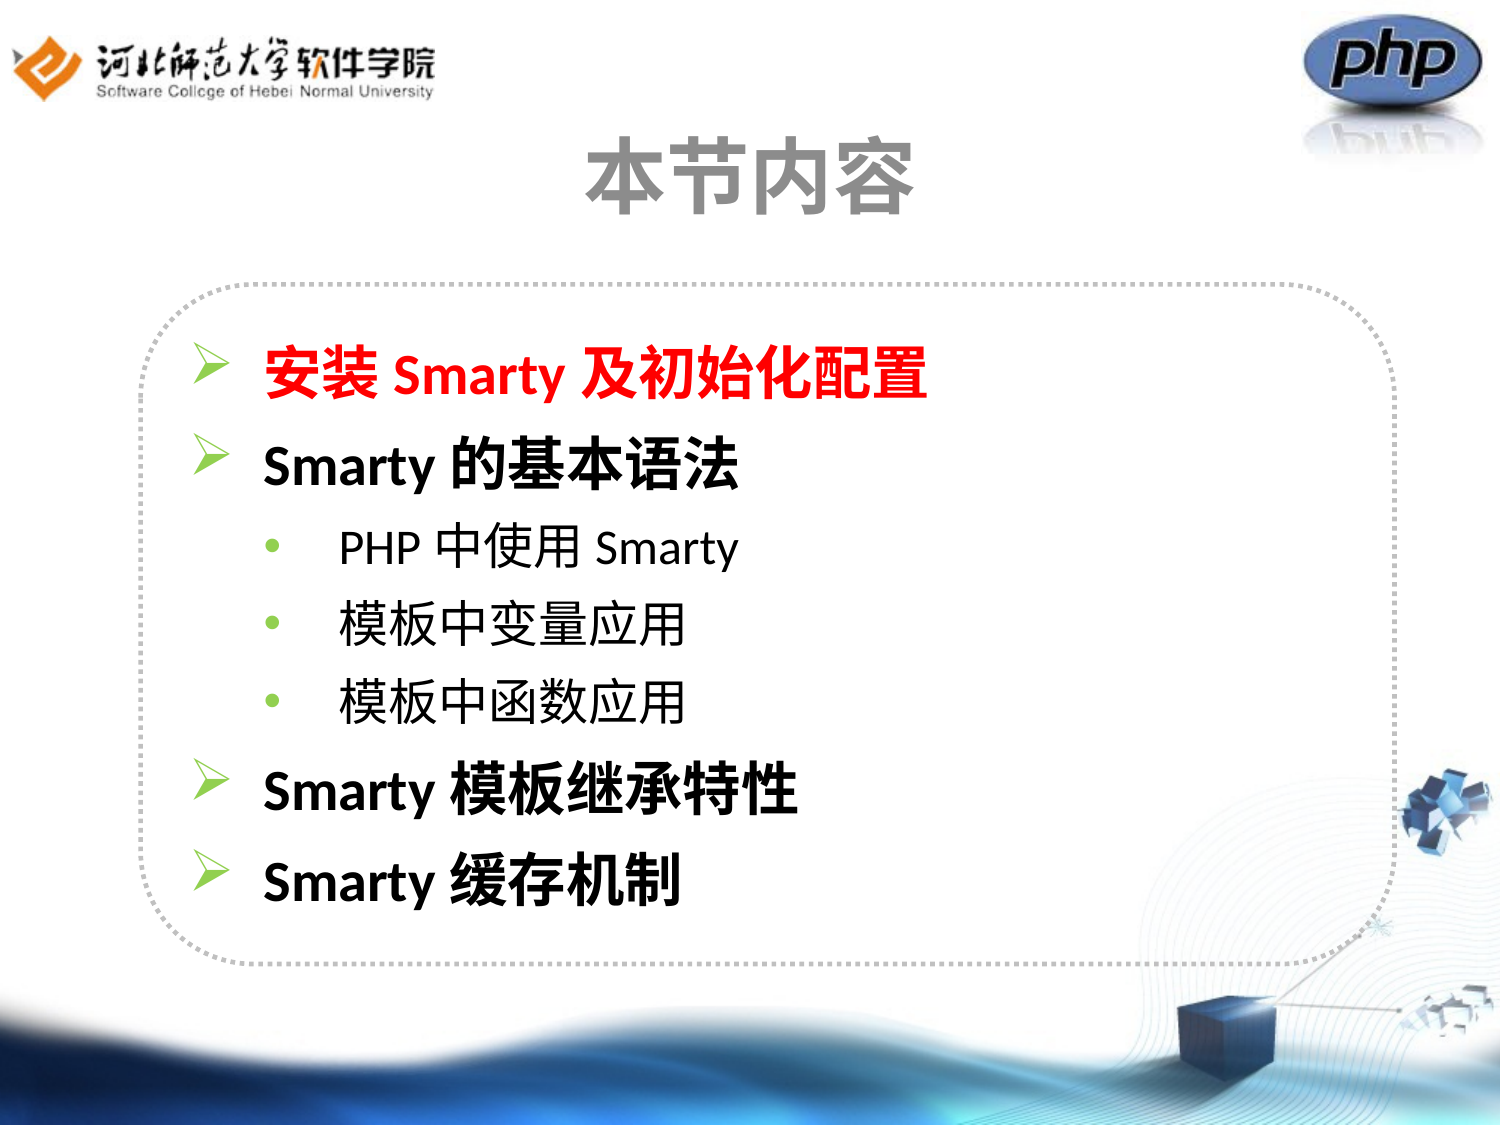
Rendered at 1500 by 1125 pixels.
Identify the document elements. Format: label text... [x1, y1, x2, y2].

text_box 安装Smarty及初始化配置 Smarty的基本语法 PHP中使用Smarty 模板中变量应用 模板中函数应用 Smarty模板继承特性 Smarty缓存机制 [140, 284, 1395, 965]
picture [0, 0, 1500, 1125]
title 本节内容 [75, 117, 1425, 233]
